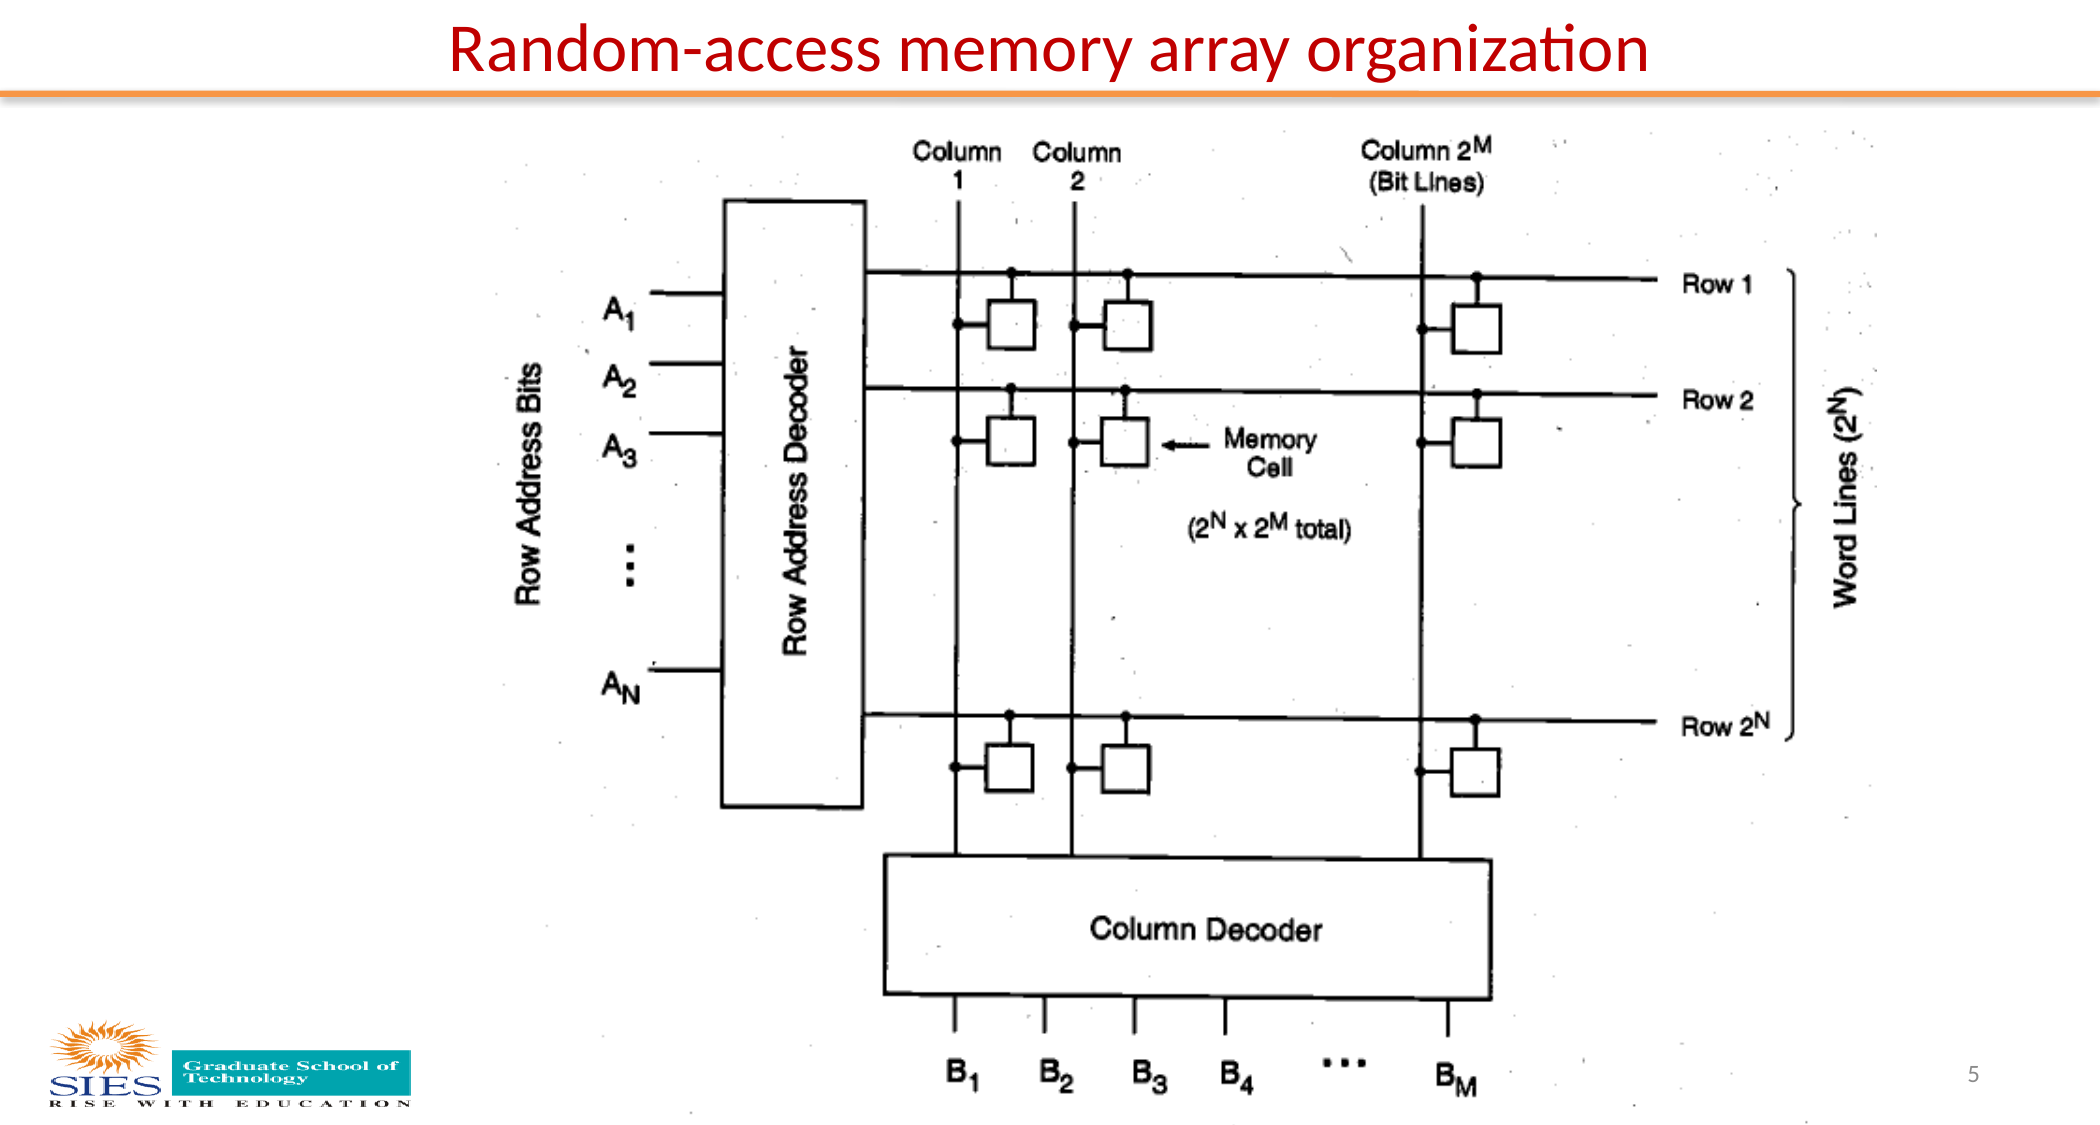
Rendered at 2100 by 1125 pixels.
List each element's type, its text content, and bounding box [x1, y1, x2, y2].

picture [494, 128, 1877, 1125]
slide_number 5 [1882, 1042, 1995, 1103]
title Random-access memory array organization [105, 0, 1995, 94]
picture [49, 1019, 411, 1107]
